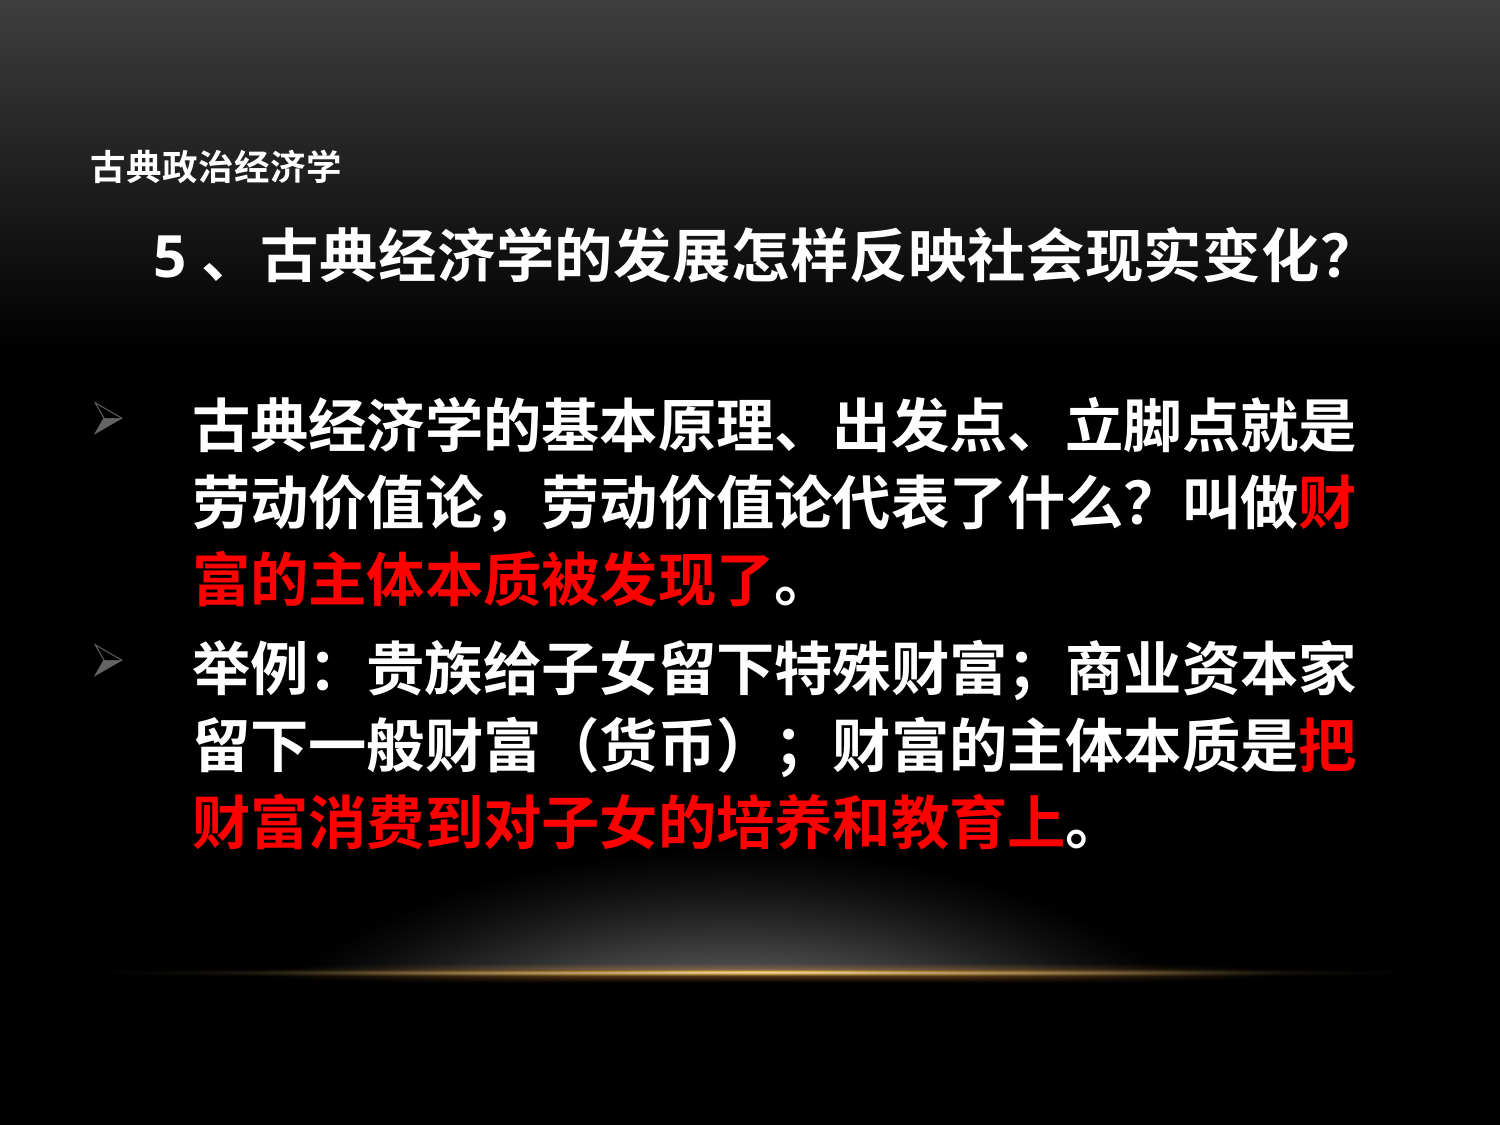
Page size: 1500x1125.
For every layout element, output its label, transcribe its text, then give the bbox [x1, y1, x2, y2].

text_box 古典经济学的基本原理、出发点、立脚点就是劳动价值论，劳动价值论代表了什么？叫做财富的主体本质被发现了。 举例：贵族给子女留下特殊财富；商业资本家留下一般财富（货币）；财富的主体本质是把财富消费到对子女的培养和教育上。 [75, 374, 1388, 905]
list 古典政治经济学 5、古典经济学的发展怎样反映社会现实变化？ [75, 137, 1425, 338]
picture [0, 0, 1500, 1125]
